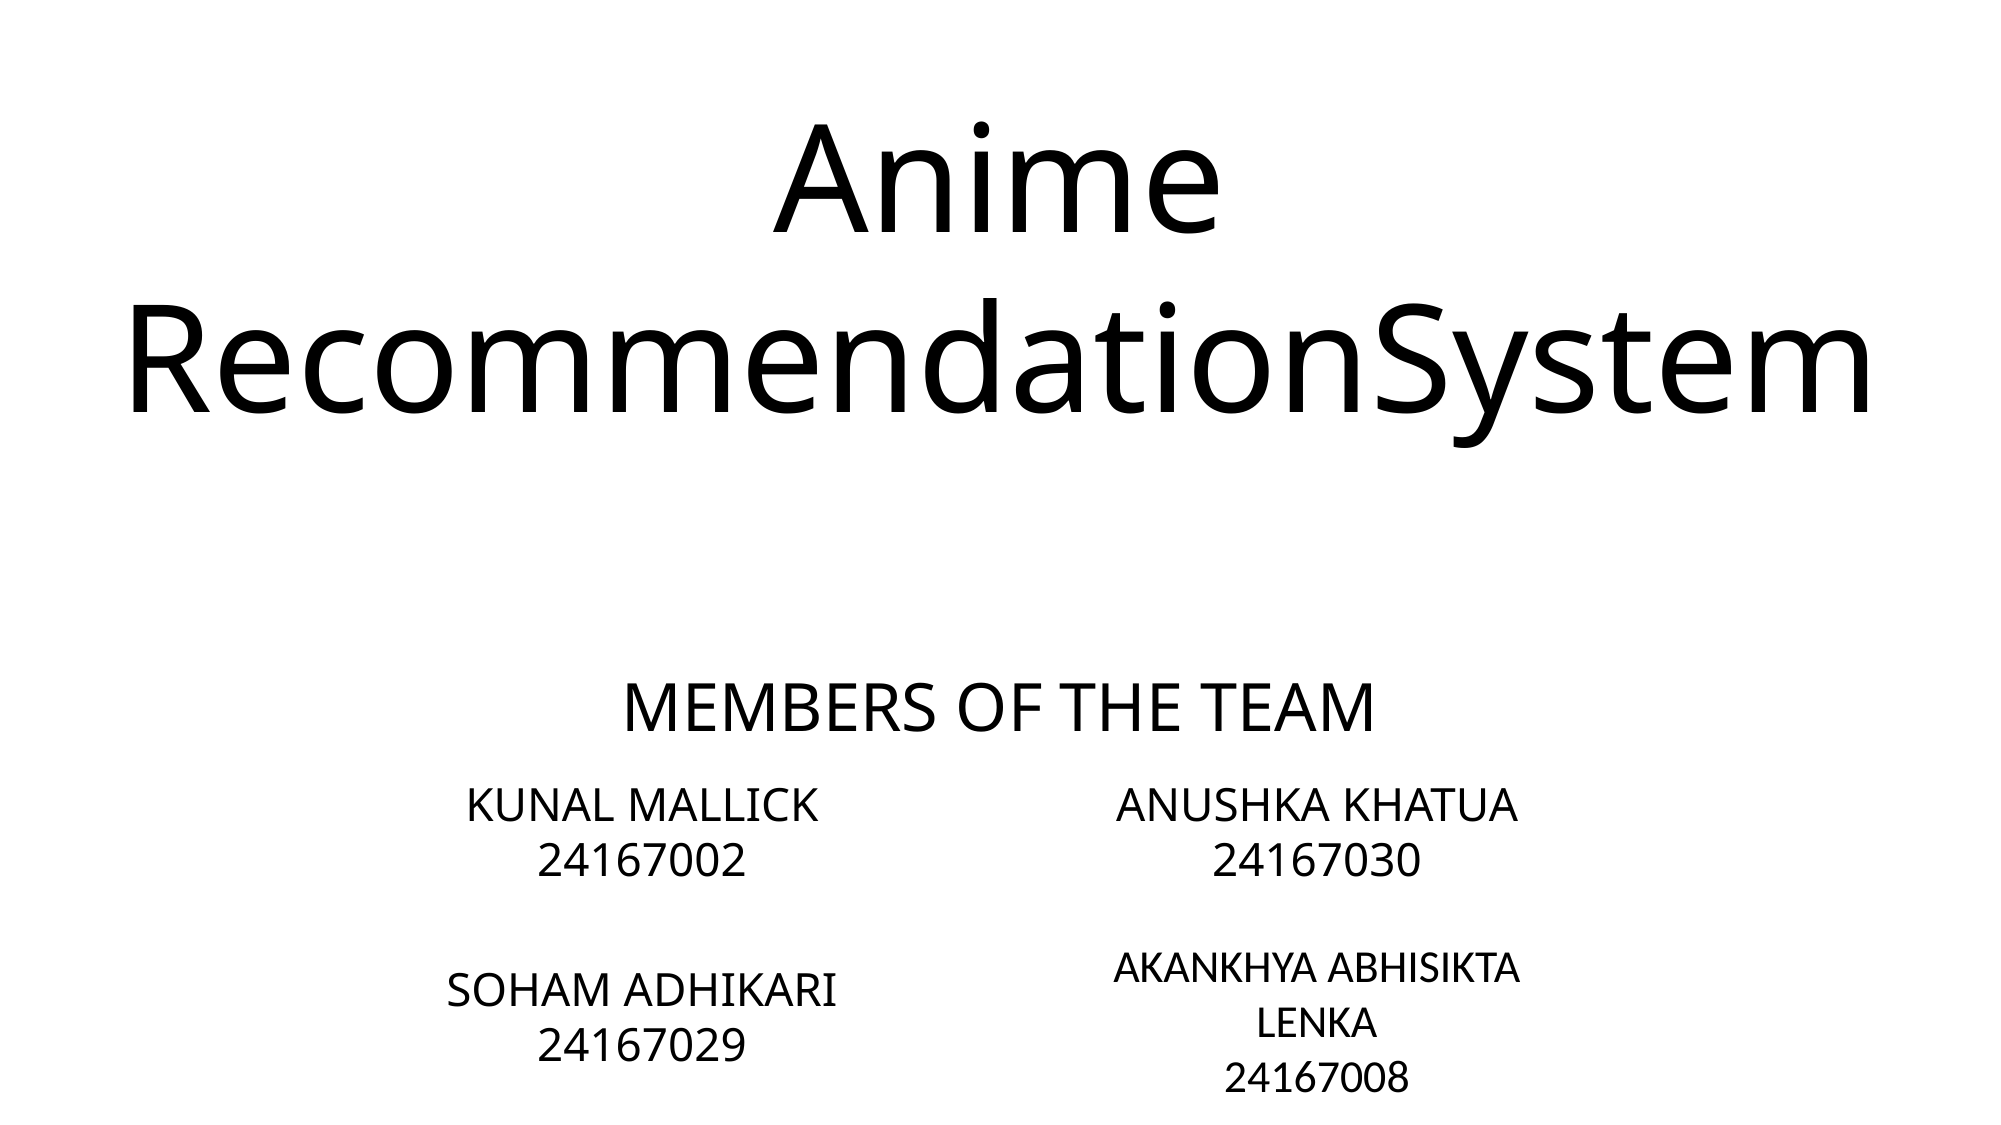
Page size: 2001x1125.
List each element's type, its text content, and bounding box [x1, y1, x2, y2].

text_box ANUSHKA KHATUA 24167030 [1063, 768, 1571, 929]
text_box MEMBERS OF THE TEAM [543, 657, 1457, 770]
text_box AKANKHYA ABHISIKTA LENKA 24167008 [1063, 929, 1571, 1113]
text_box KUNAL MALLICK 24167002 [388, 768, 896, 896]
text_box Anime RecommendationSystem [0, 75, 2000, 508]
text_box SOHAM ADHIKARI 24167029 [388, 953, 896, 1125]
